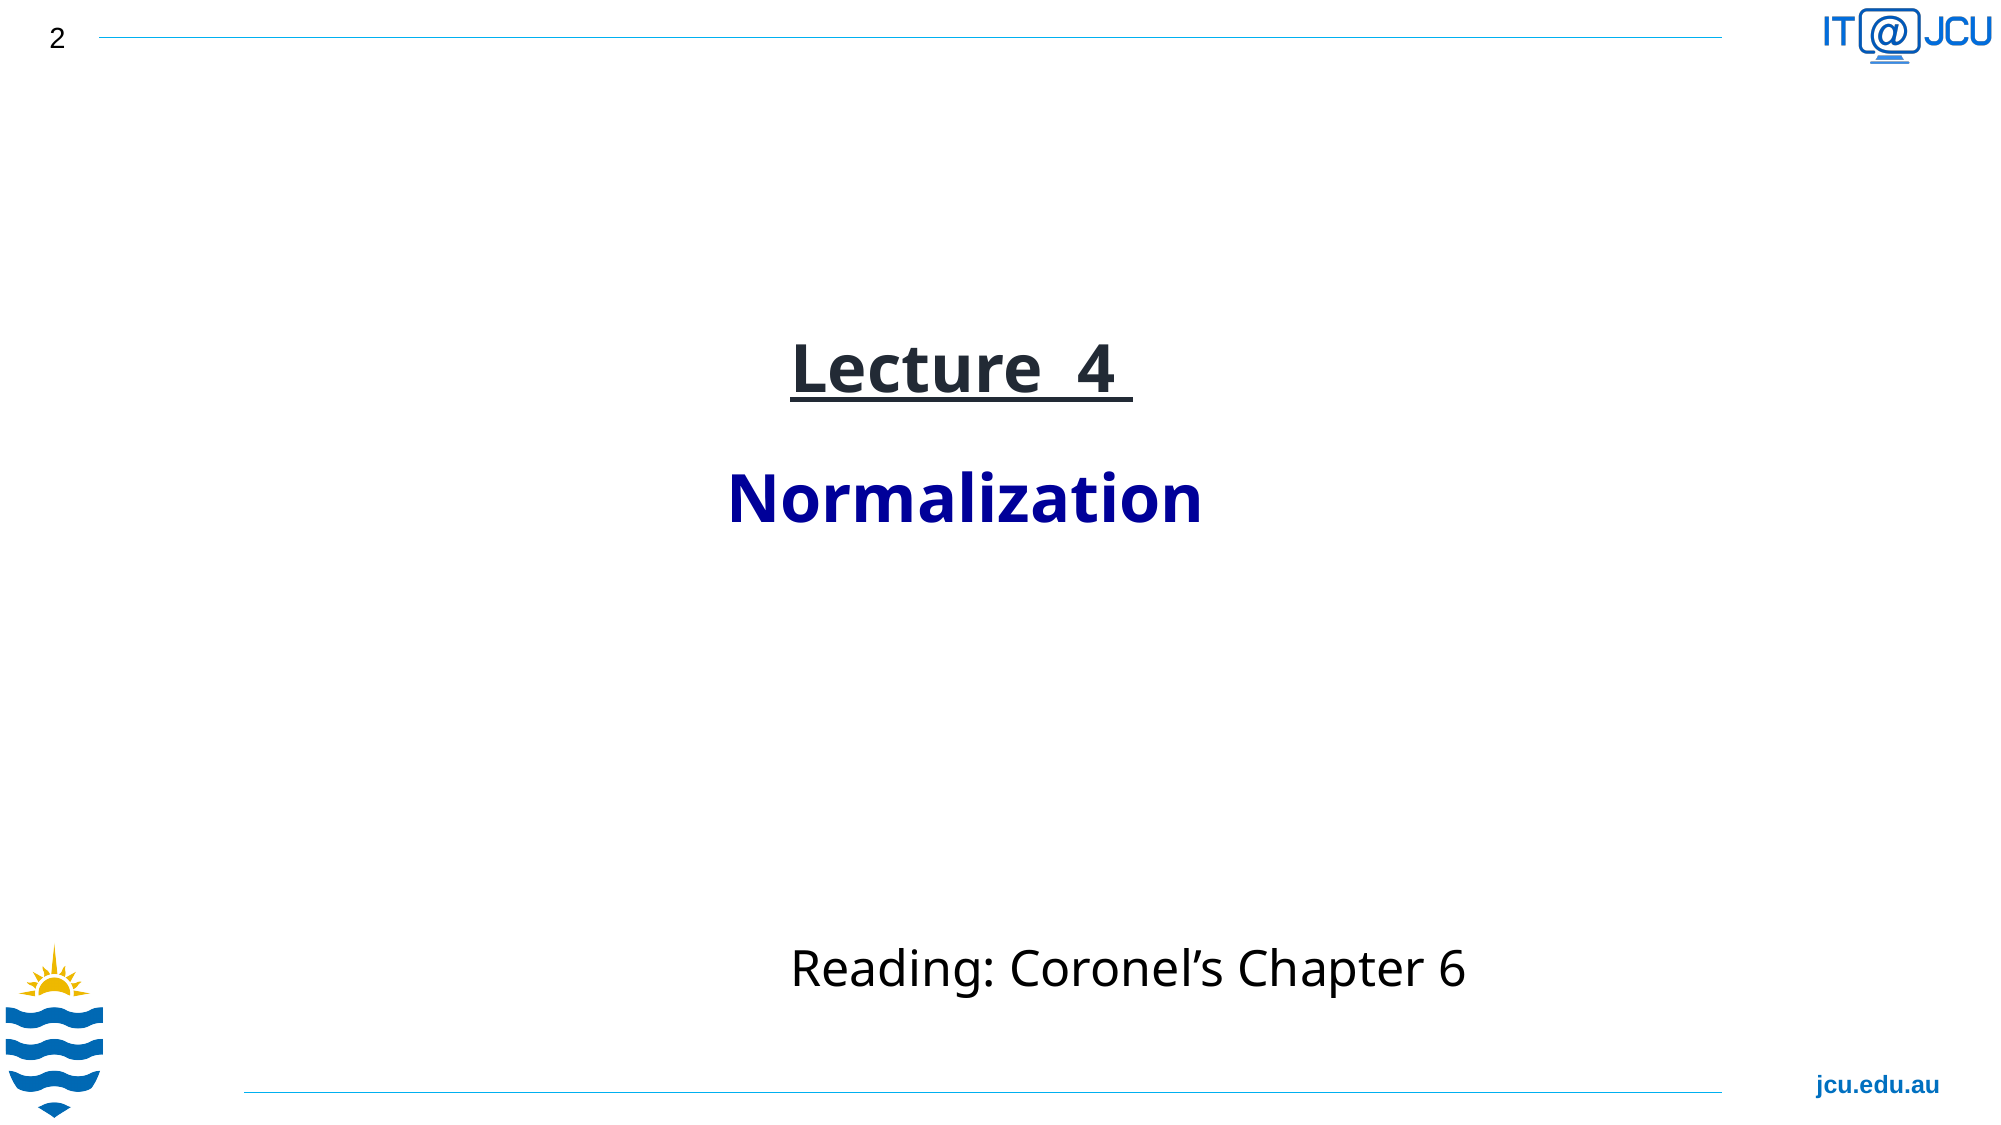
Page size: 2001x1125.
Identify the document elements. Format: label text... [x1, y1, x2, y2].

text_box Lecture 4 [775, 326, 1190, 415]
picture [0, 942, 110, 1125]
text_box Reading: Coronel’s Chapter 6 [775, 928, 1693, 1060]
text_box Normalization [465, 440, 1466, 553]
picture [1822, 6, 1995, 67]
